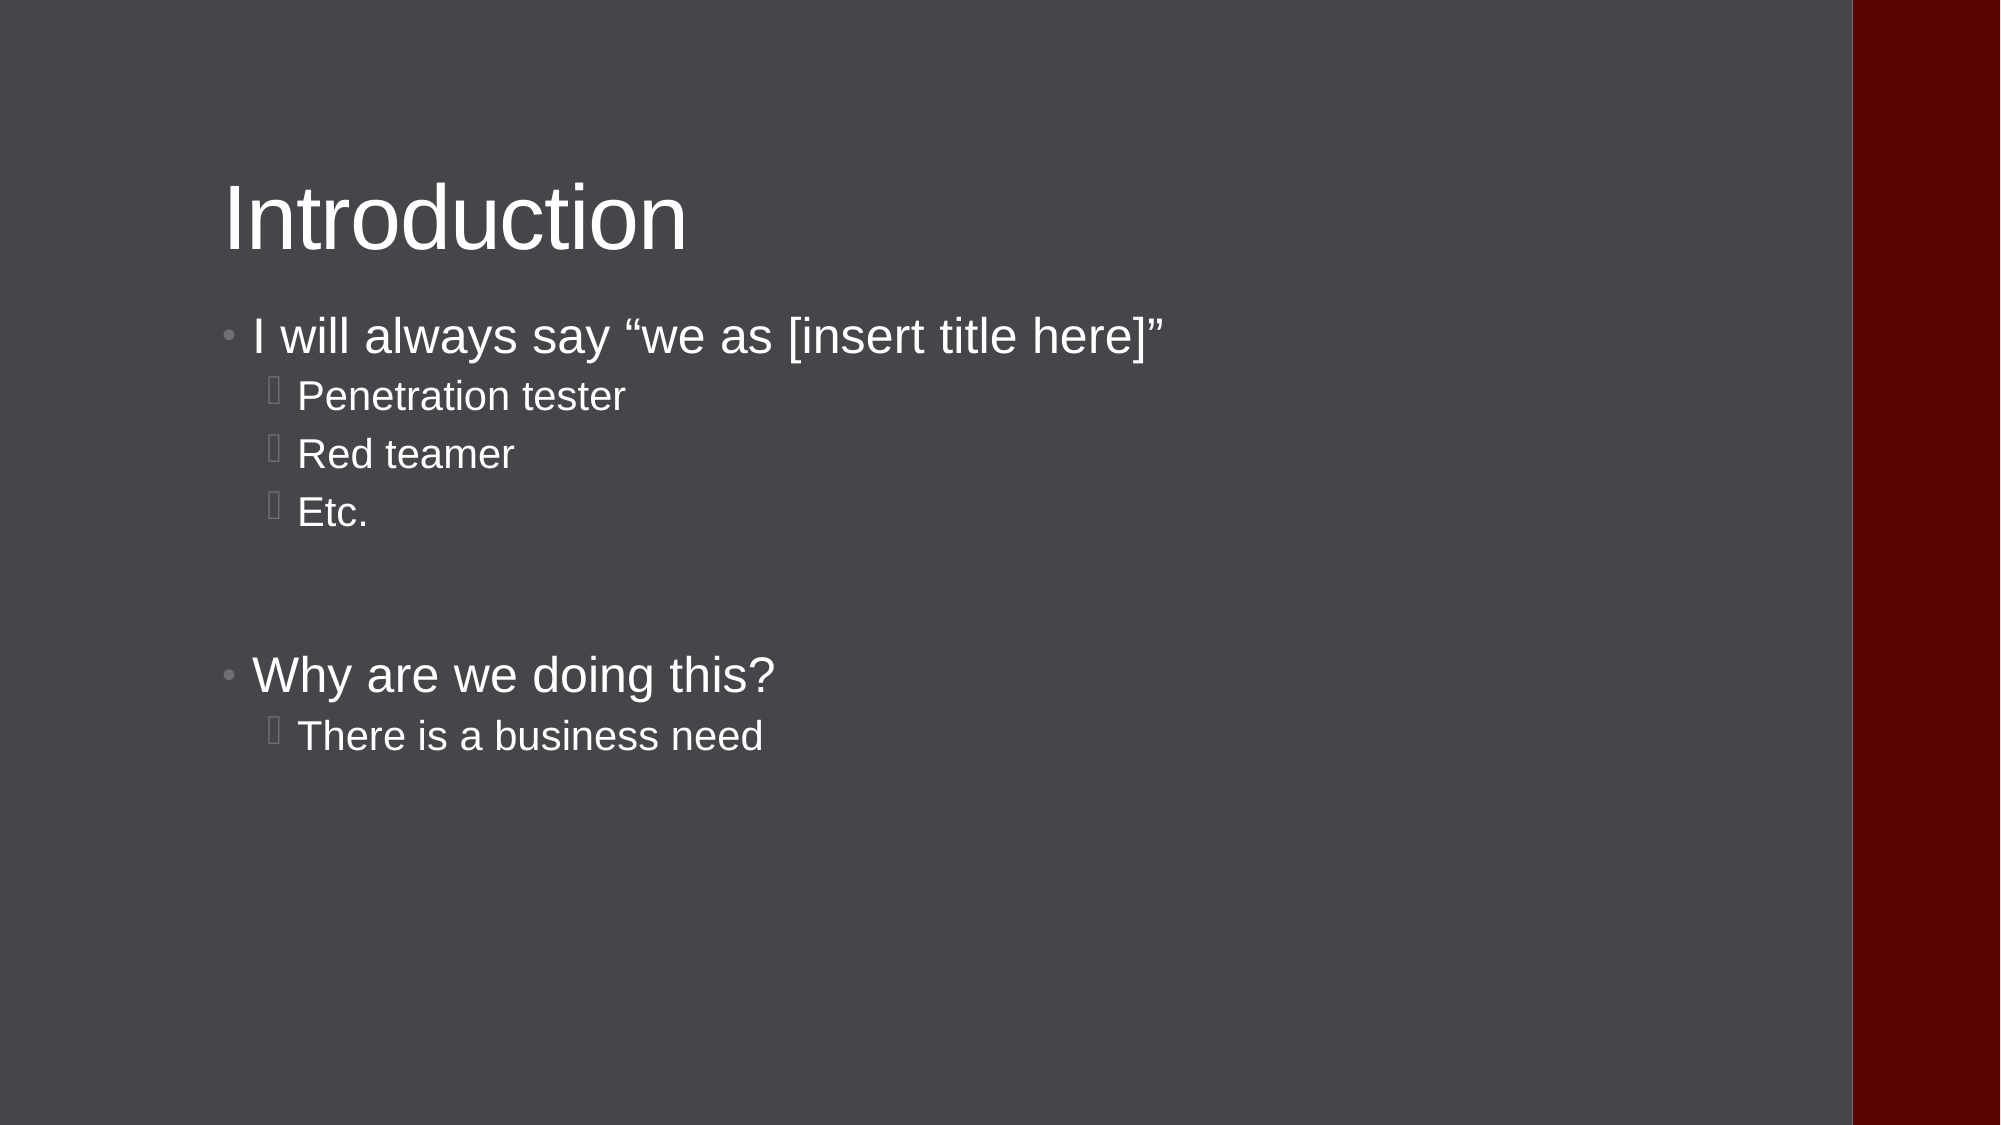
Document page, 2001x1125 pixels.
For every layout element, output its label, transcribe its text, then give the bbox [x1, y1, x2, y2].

title Introduction [206, 60, 1797, 278]
list I will always say “we as [insert title here]” Penetration tester Red teamer Etc. Why are we doing this? There is a business need [206, 299, 1617, 1014]
